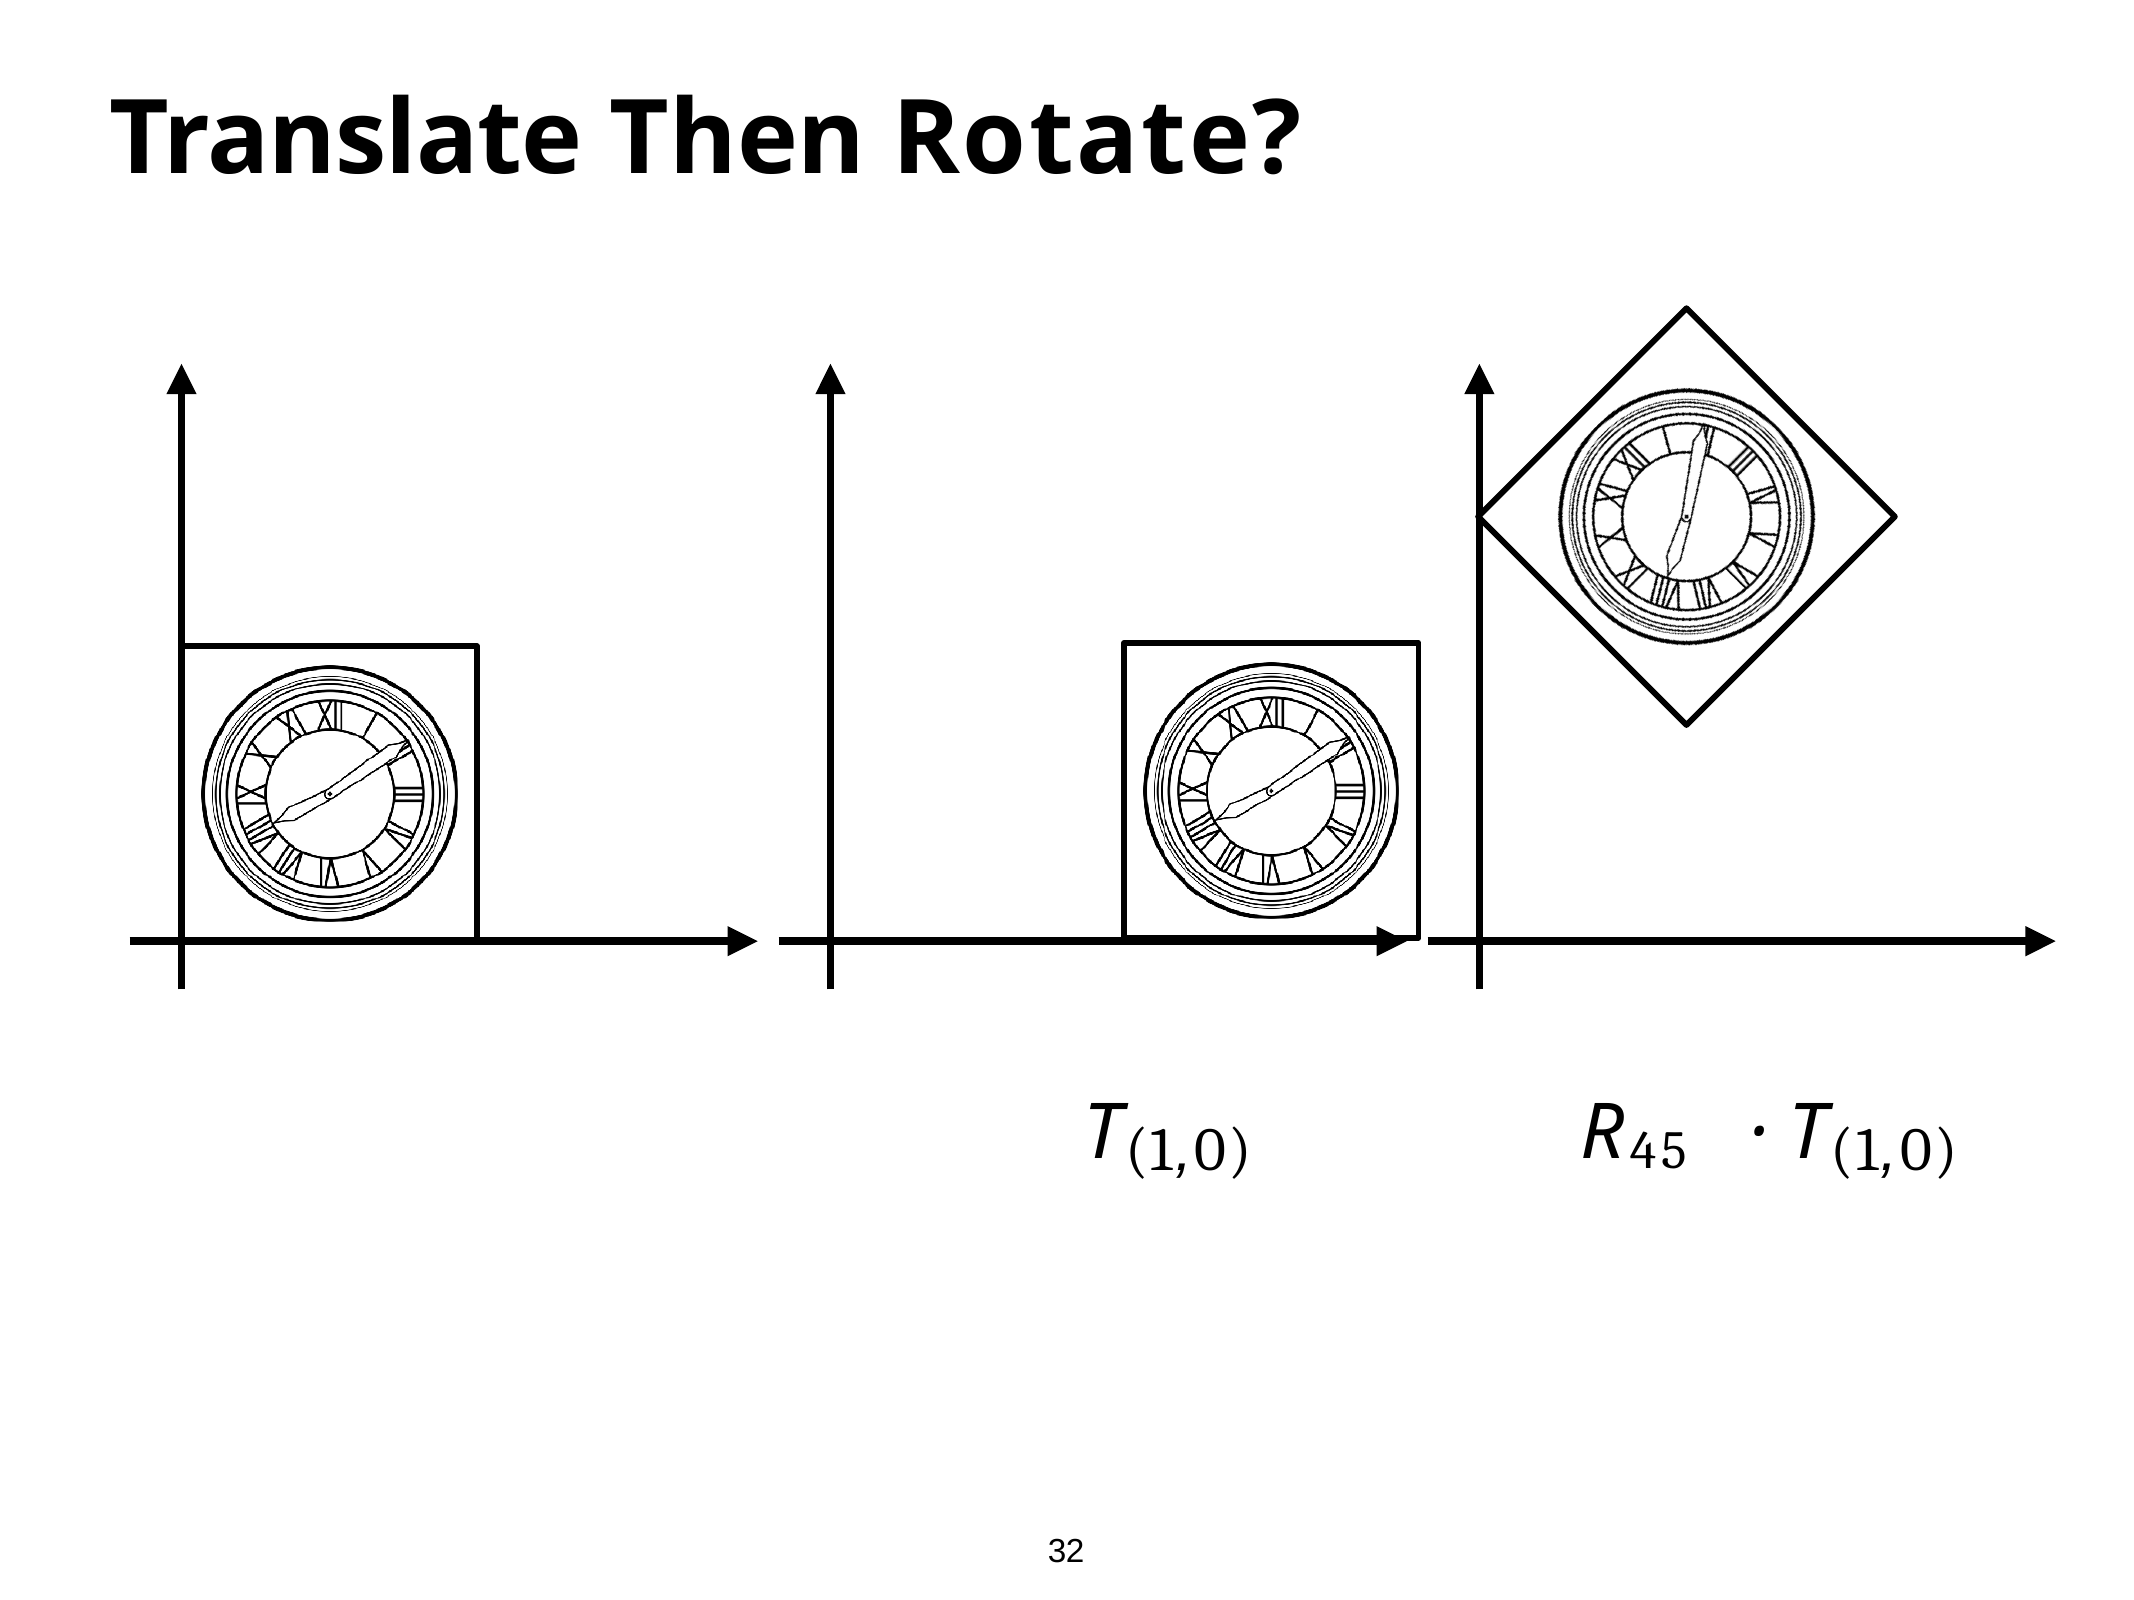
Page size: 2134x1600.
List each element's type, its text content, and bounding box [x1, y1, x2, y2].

text_box R45 · T(1,0) [1574, 1035, 1992, 1197]
text_box T(1,0) [1077, 1035, 1289, 1197]
slide_number 32 [1041, 1528, 1094, 1600]
title Translate Then Rotate? [107, 29, 1943, 338]
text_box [778, 305, 2056, 990]
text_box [129, 363, 759, 990]
